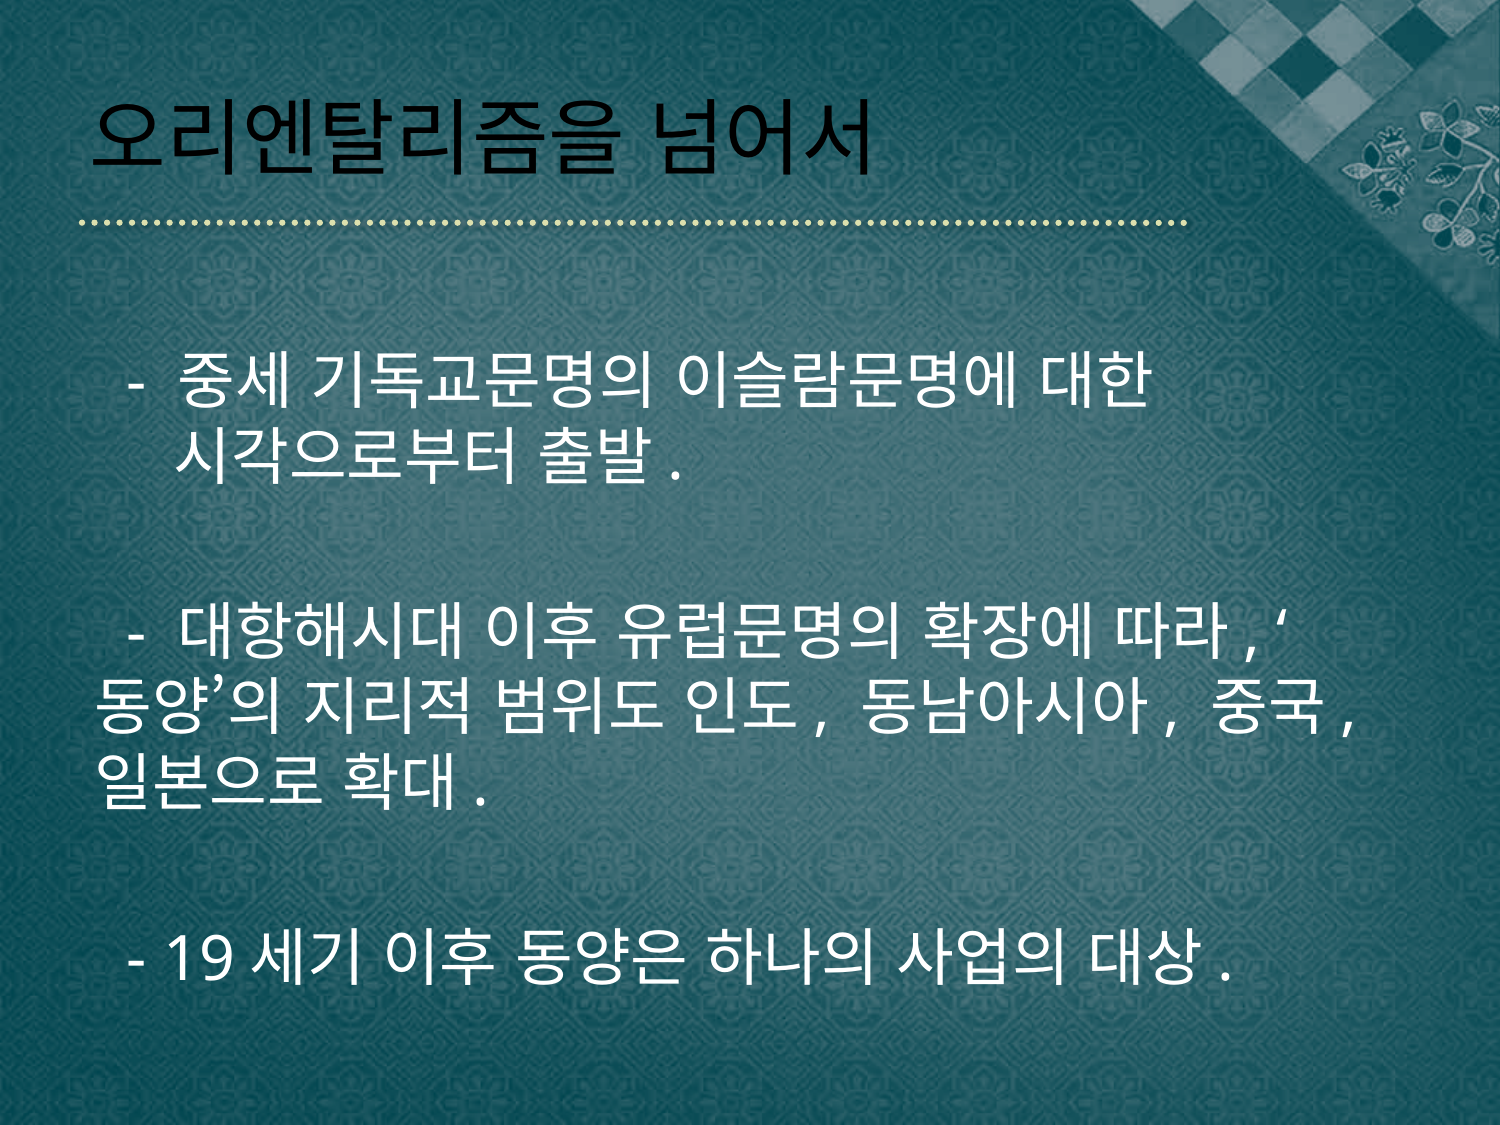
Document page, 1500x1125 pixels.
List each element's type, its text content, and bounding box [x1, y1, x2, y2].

title 오리엔탈리즘을 넘어서 [75, 58, 1196, 211]
list - 중세 기독교문명의 이슬람문명에 대한 시각으로부터 출발. - 대항해시대 이후 유럽문명의 확장에 따라, ‘동양’의 지리적 범위도 인도, 동남아시아, 중국, 일본으로 확대. - 19세기 이후 동양은 하나의 사업의 대상. [79, 246, 1430, 1005]
